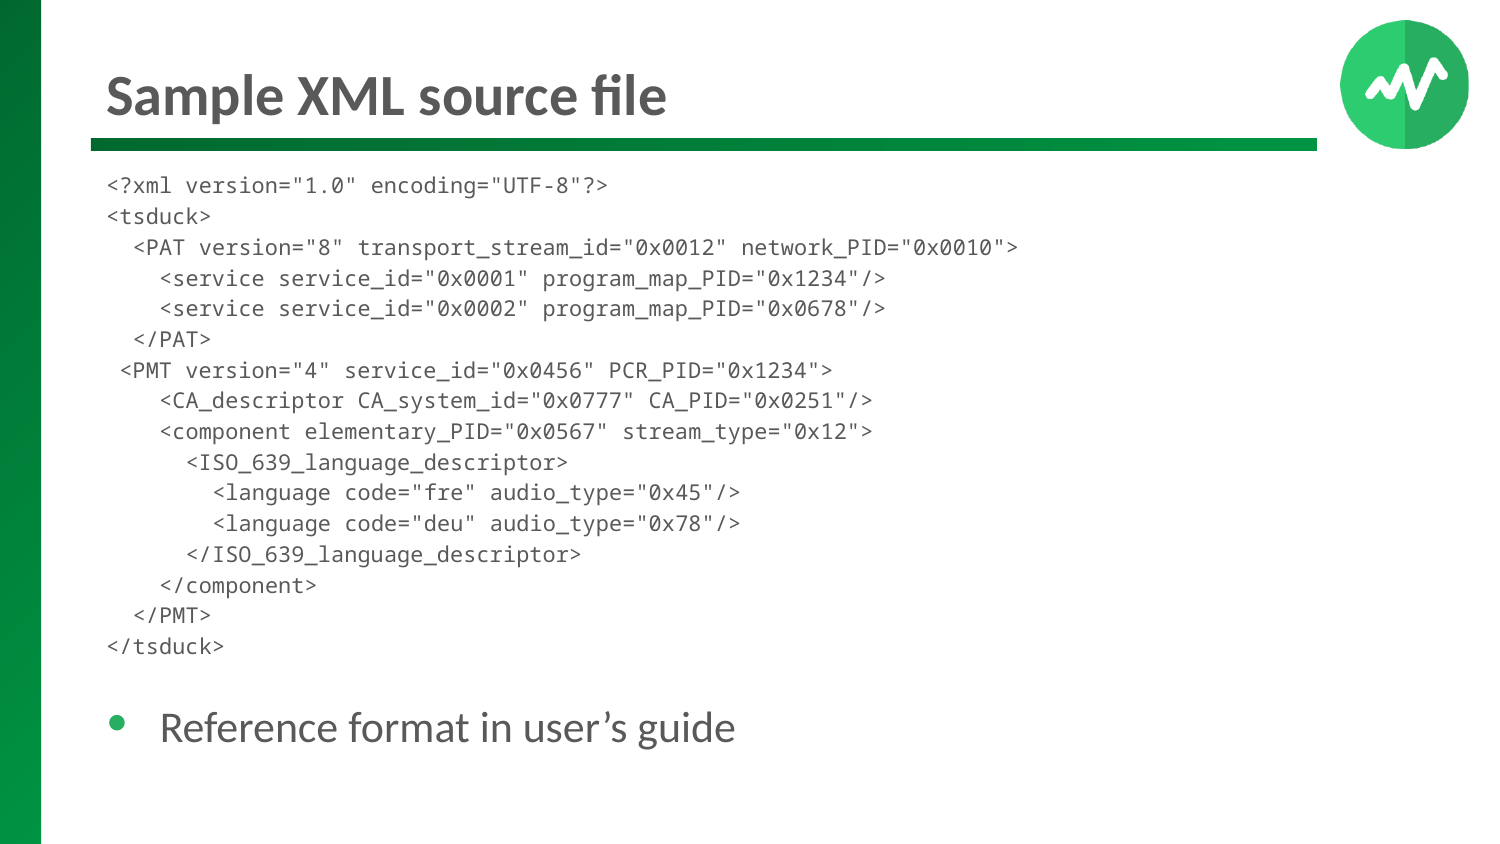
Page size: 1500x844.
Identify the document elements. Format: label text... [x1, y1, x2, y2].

title Sample XML source file [91, 38, 1333, 146]
list <?xml version="1.0" encoding="UTF-8"?> <tsduck> <PAT version="8" transport_stream_id="0x0012" network_PID="0x0010"> <service service_id="0x0001" program_map_PID="0x1234"/> <service service_id="0x0002" program_map_PID="0x0678"/> </PAT> <PMT version="4" service_id="0x0456" PCR_PID="0x1234"> <CA_descriptor CA_system_id="0x0777" CA_PID="0x0251"/> <component elementary_PID="0x0567" stream_type="0x12"> <ISO_639_language_descriptor> <language code="fre" audio_type="0x45"/> <language code="deu" audio_type="0x78"/> </ISO_639_language_descriptor> </component> </PMT> </tsduck> Reference format in user’s guide [91, 164, 1454, 759]
picture [1340, 20, 1469, 149]
